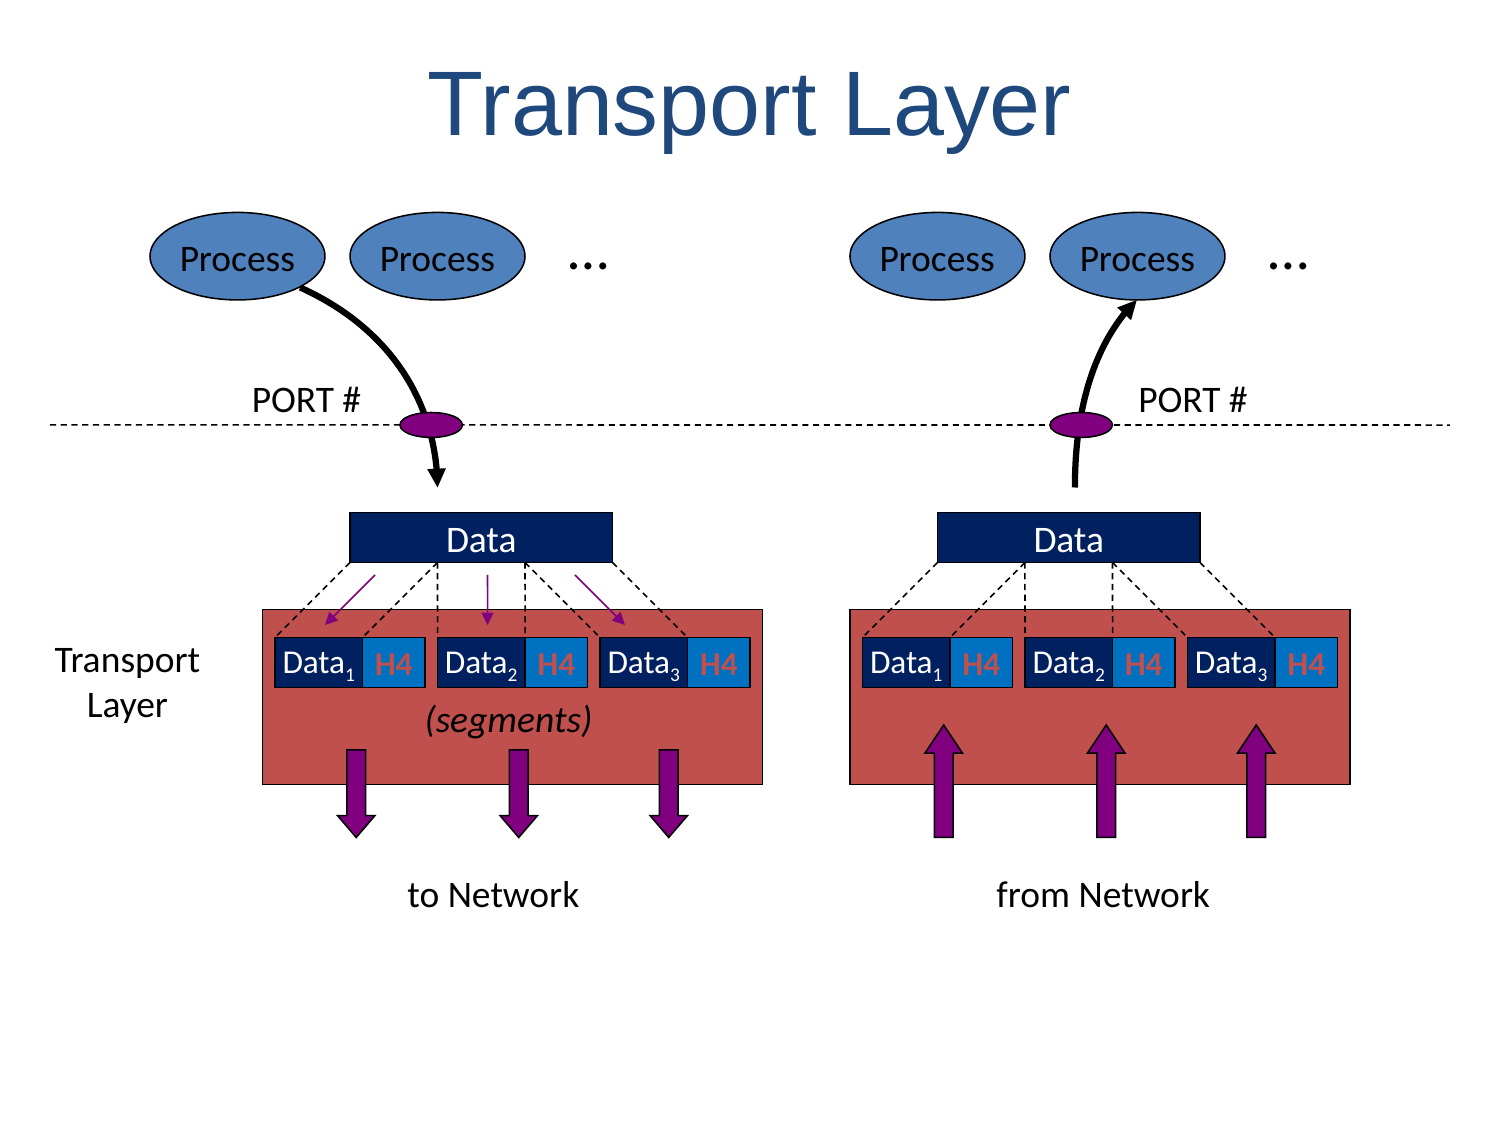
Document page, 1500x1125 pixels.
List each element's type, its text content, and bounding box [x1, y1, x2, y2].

text_box H4 [687, 637, 750, 688]
text_box [500, 749, 538, 838]
title Transport Layer [75, 24, 1425, 173]
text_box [849, 203, 1329, 301]
text_box H4 [362, 637, 425, 688]
text_box Data [350, 512, 613, 563]
text_box Data [937, 512, 1200, 563]
text_box Data3 [599, 637, 687, 688]
text_box [574, 574, 625, 625]
text_box Data1 [862, 637, 949, 688]
text_box Data2 [437, 637, 524, 687]
text_box H4 [524, 637, 588, 687]
text_box Data1 [274, 637, 362, 688]
text_box [324, 574, 376, 625]
text_box [74, 187, 1425, 1000]
text_box to Network [392, 862, 595, 923]
text_box from Network [981, 862, 1226, 923]
text_box H4 [1274, 637, 1338, 688]
text_box [849, 609, 1350, 785]
text_box H4 [949, 637, 1013, 688]
text_box Transport Layer [39, 627, 216, 732]
text_box [1087, 724, 1126, 838]
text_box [1049, 299, 1275, 488]
text_box Data3 [1187, 637, 1274, 688]
text_box [1237, 724, 1276, 838]
text_box Data2 [1024, 637, 1112, 688]
text_box [262, 609, 763, 785]
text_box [149, 203, 629, 301]
text_box H4 [1112, 637, 1175, 688]
text_box (segments) [409, 687, 608, 748]
text_box [481, 574, 494, 625]
text_box [337, 749, 376, 838]
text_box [187, 287, 463, 488]
text_box [924, 724, 963, 838]
text_box [650, 749, 688, 838]
